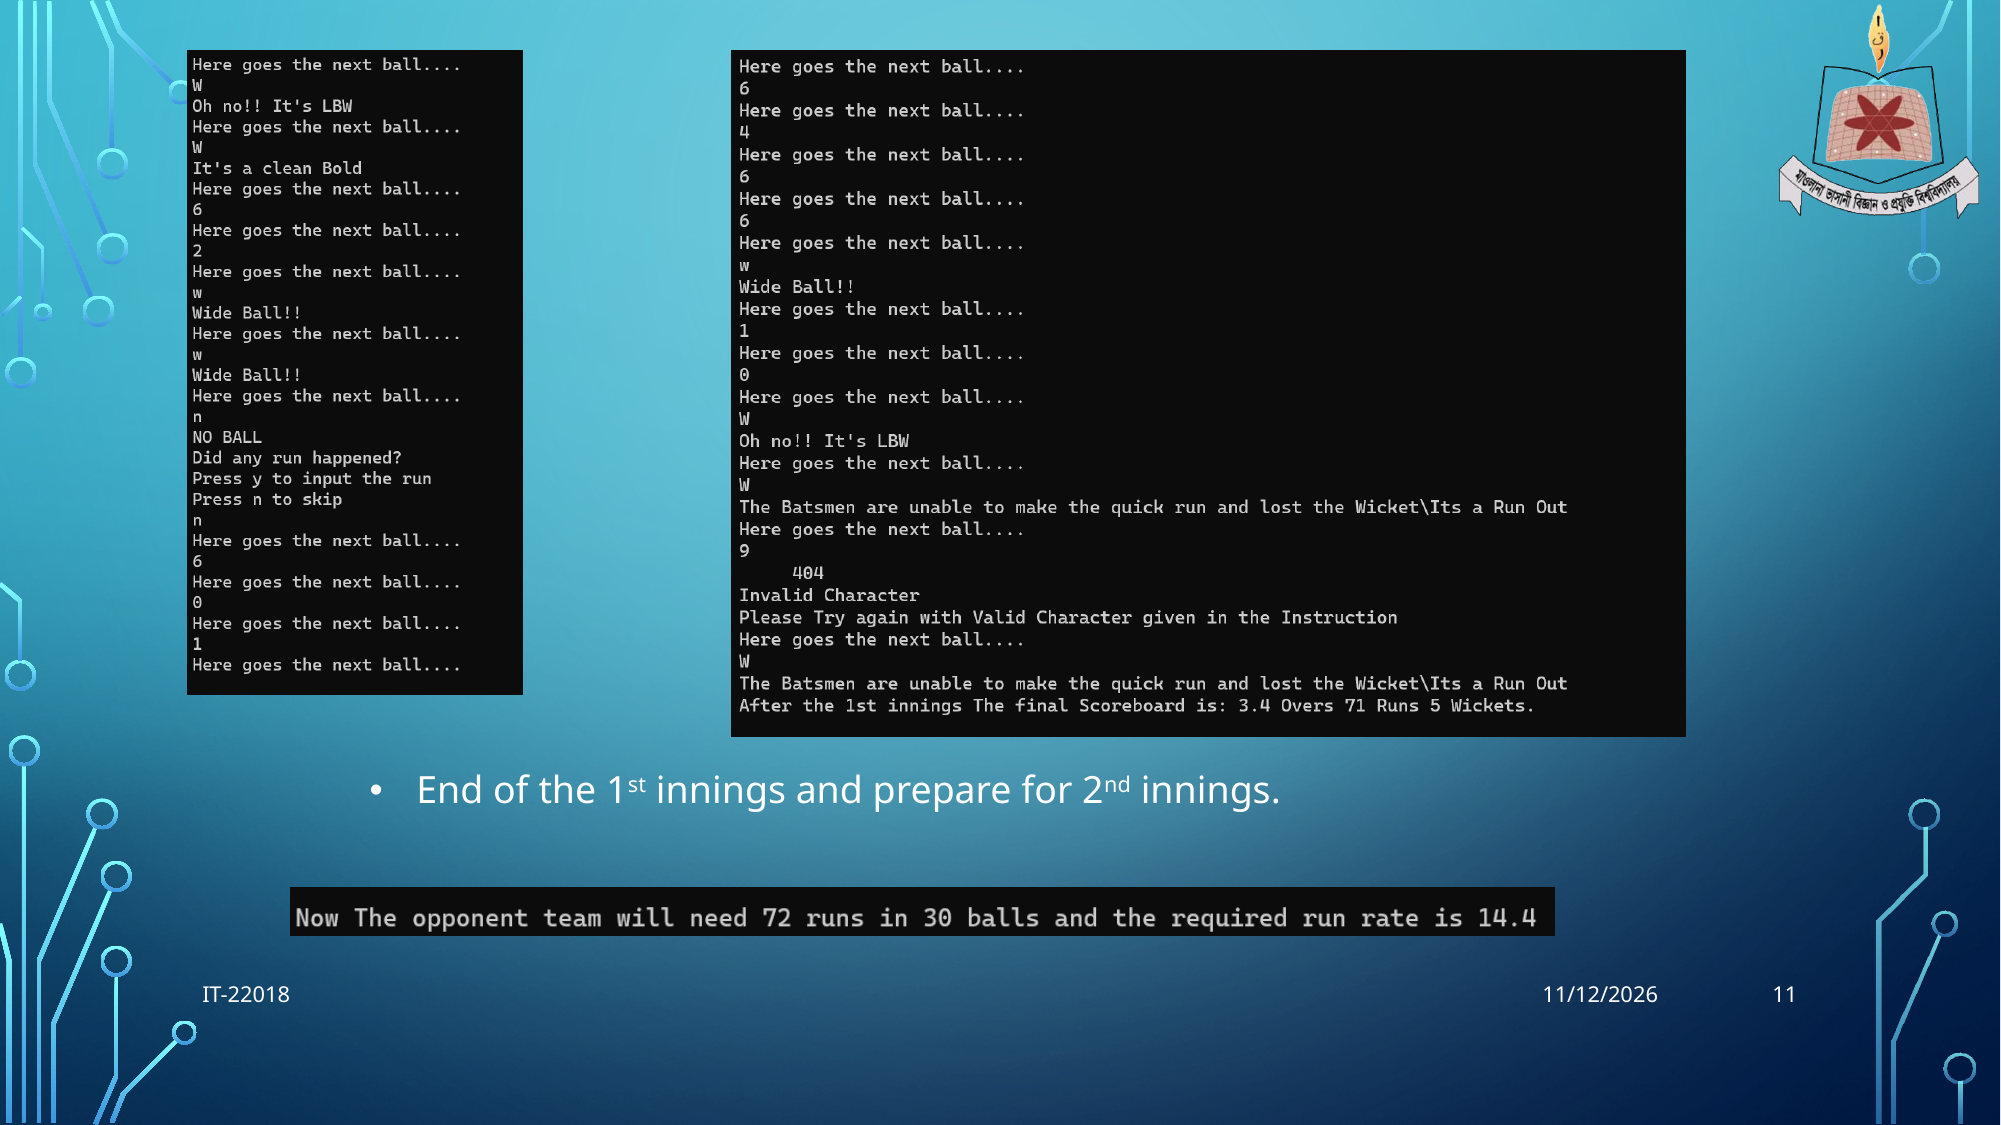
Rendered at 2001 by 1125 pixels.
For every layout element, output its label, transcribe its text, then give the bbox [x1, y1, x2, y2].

footer IT-22018 [187, 965, 1211, 1025]
picture [290, 887, 1555, 936]
slide_number 11 [1685, 965, 1813, 1025]
text_box End of the 1st innings and prepare for 2nd innings. [354, 759, 1325, 819]
picture [1775, 0, 1980, 220]
picture [730, 50, 1686, 738]
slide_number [1223, 965, 1674, 1025]
picture [186, 50, 523, 695]
